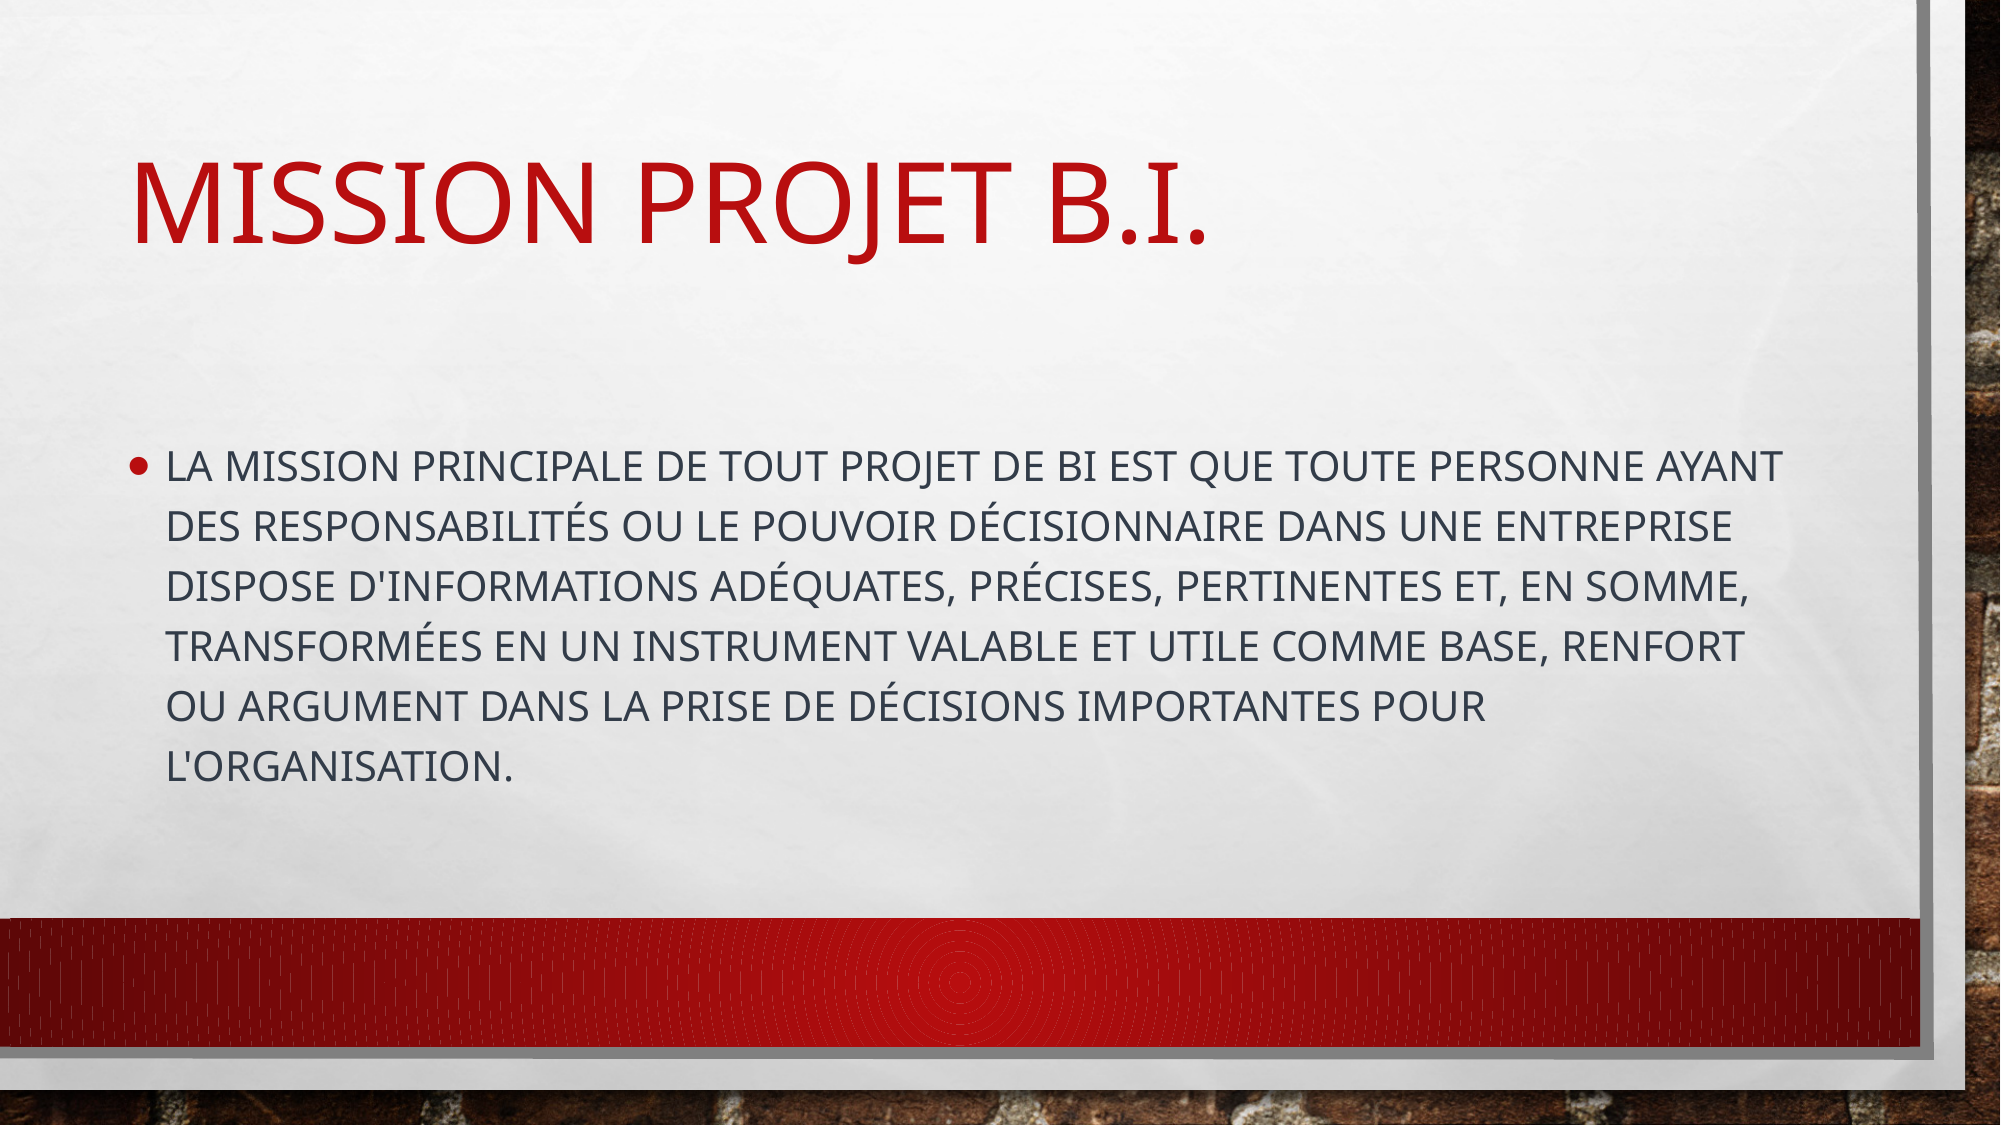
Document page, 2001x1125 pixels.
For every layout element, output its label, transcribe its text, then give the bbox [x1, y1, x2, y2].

picture [0, 0, 2000, 1125]
title Mission projet b.I. [112, 112, 1818, 302]
list La mission principale de tout projet de BI est que toute personne ayant des responsabilités ou le pouvoir décisionnaire dans une entreprise dispose d'informations adéquates, précises, pertinentes et, en somme, transformées en un instrument valable et utile comme base, renfort ou argument dans la prise de décisions importantes pour l'organisation. [112, 338, 1818, 882]
